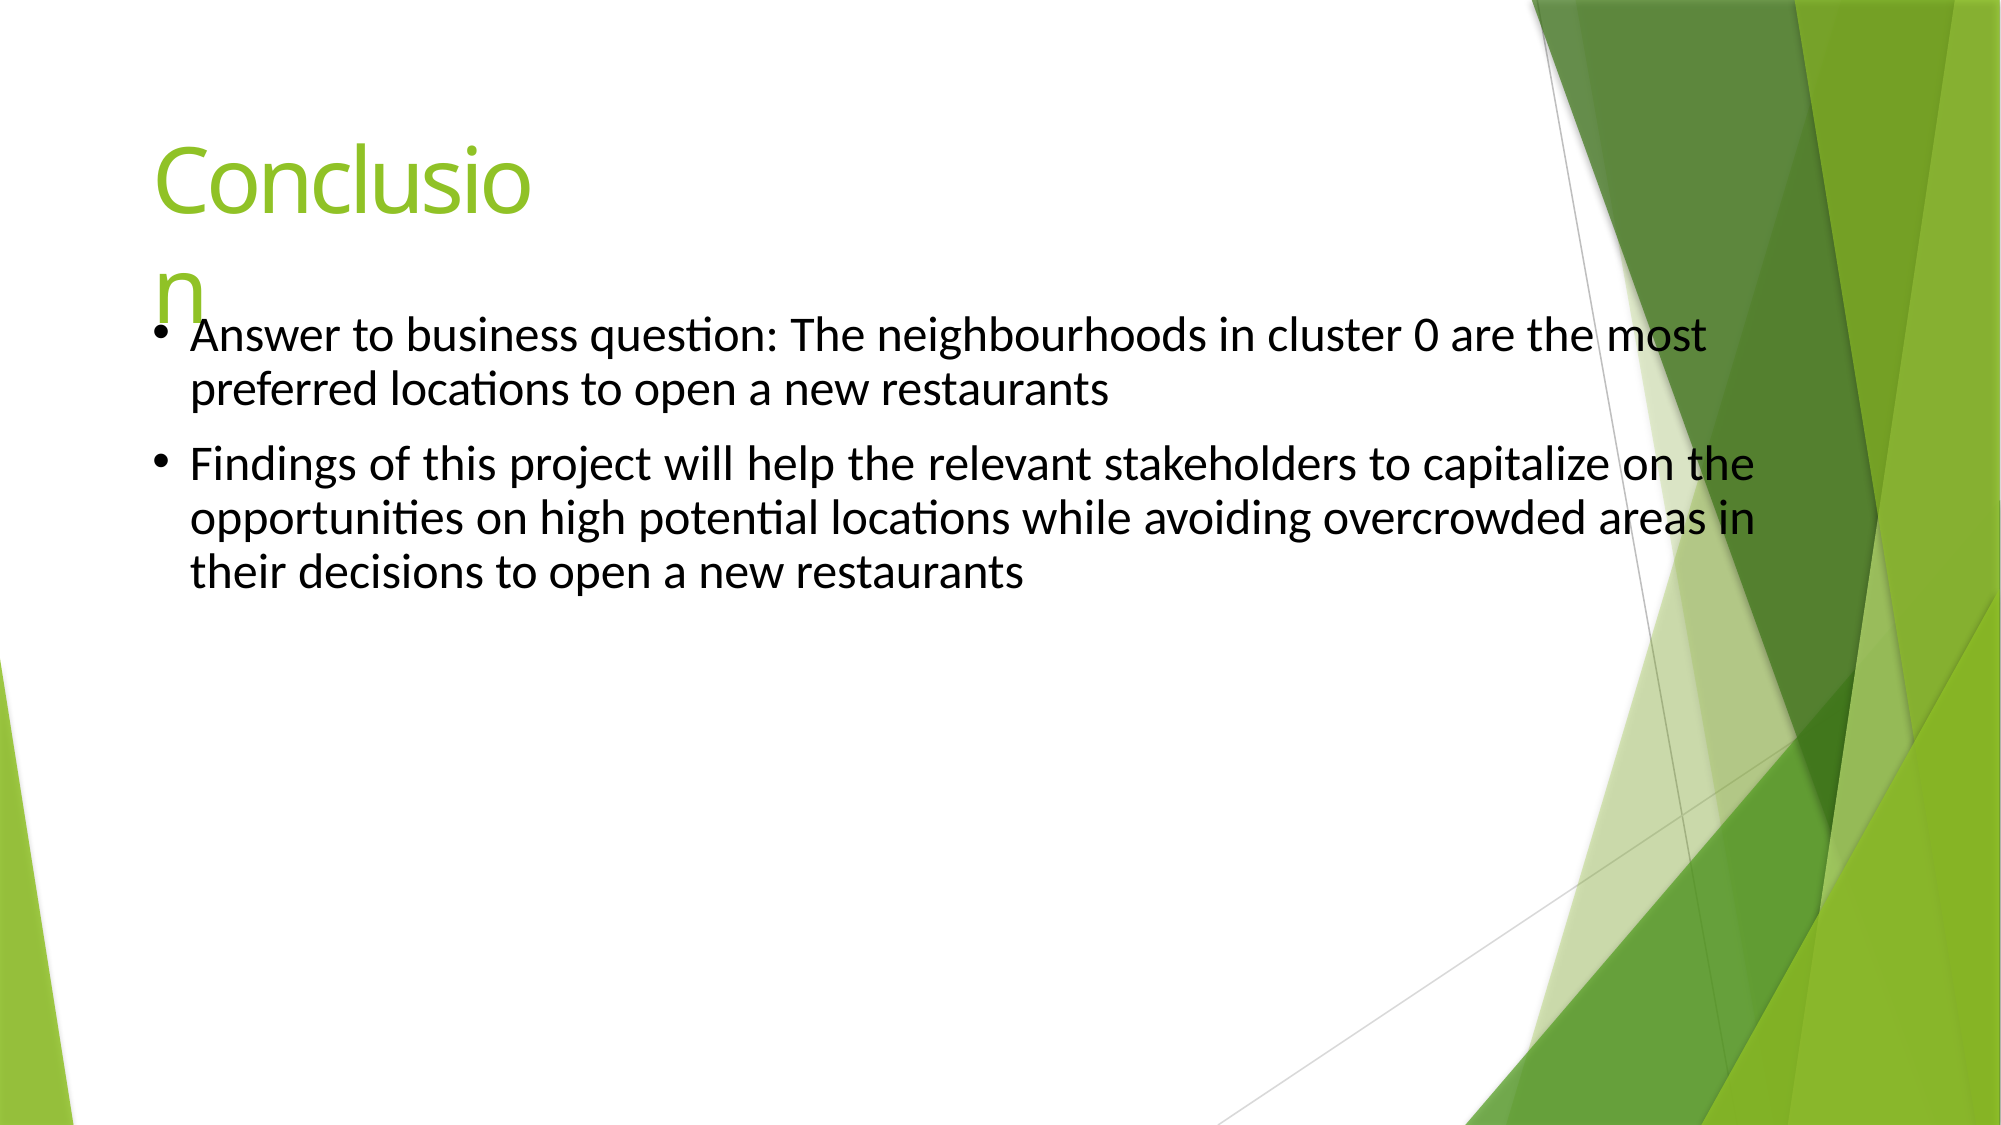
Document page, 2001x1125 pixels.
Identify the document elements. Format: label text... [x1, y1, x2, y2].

text_box Answer to business question: The neighbourhoods in cluster 0 are the most preferred locations to open a new restaurants Findings of this project will help the relevant stakeholders to capitalize on the opportunities on high potential locations while avoiding overcrowded areas in their decisions to open a new restaurants [150, 298, 1769, 599]
title Conclusion [150, 119, 551, 298]
